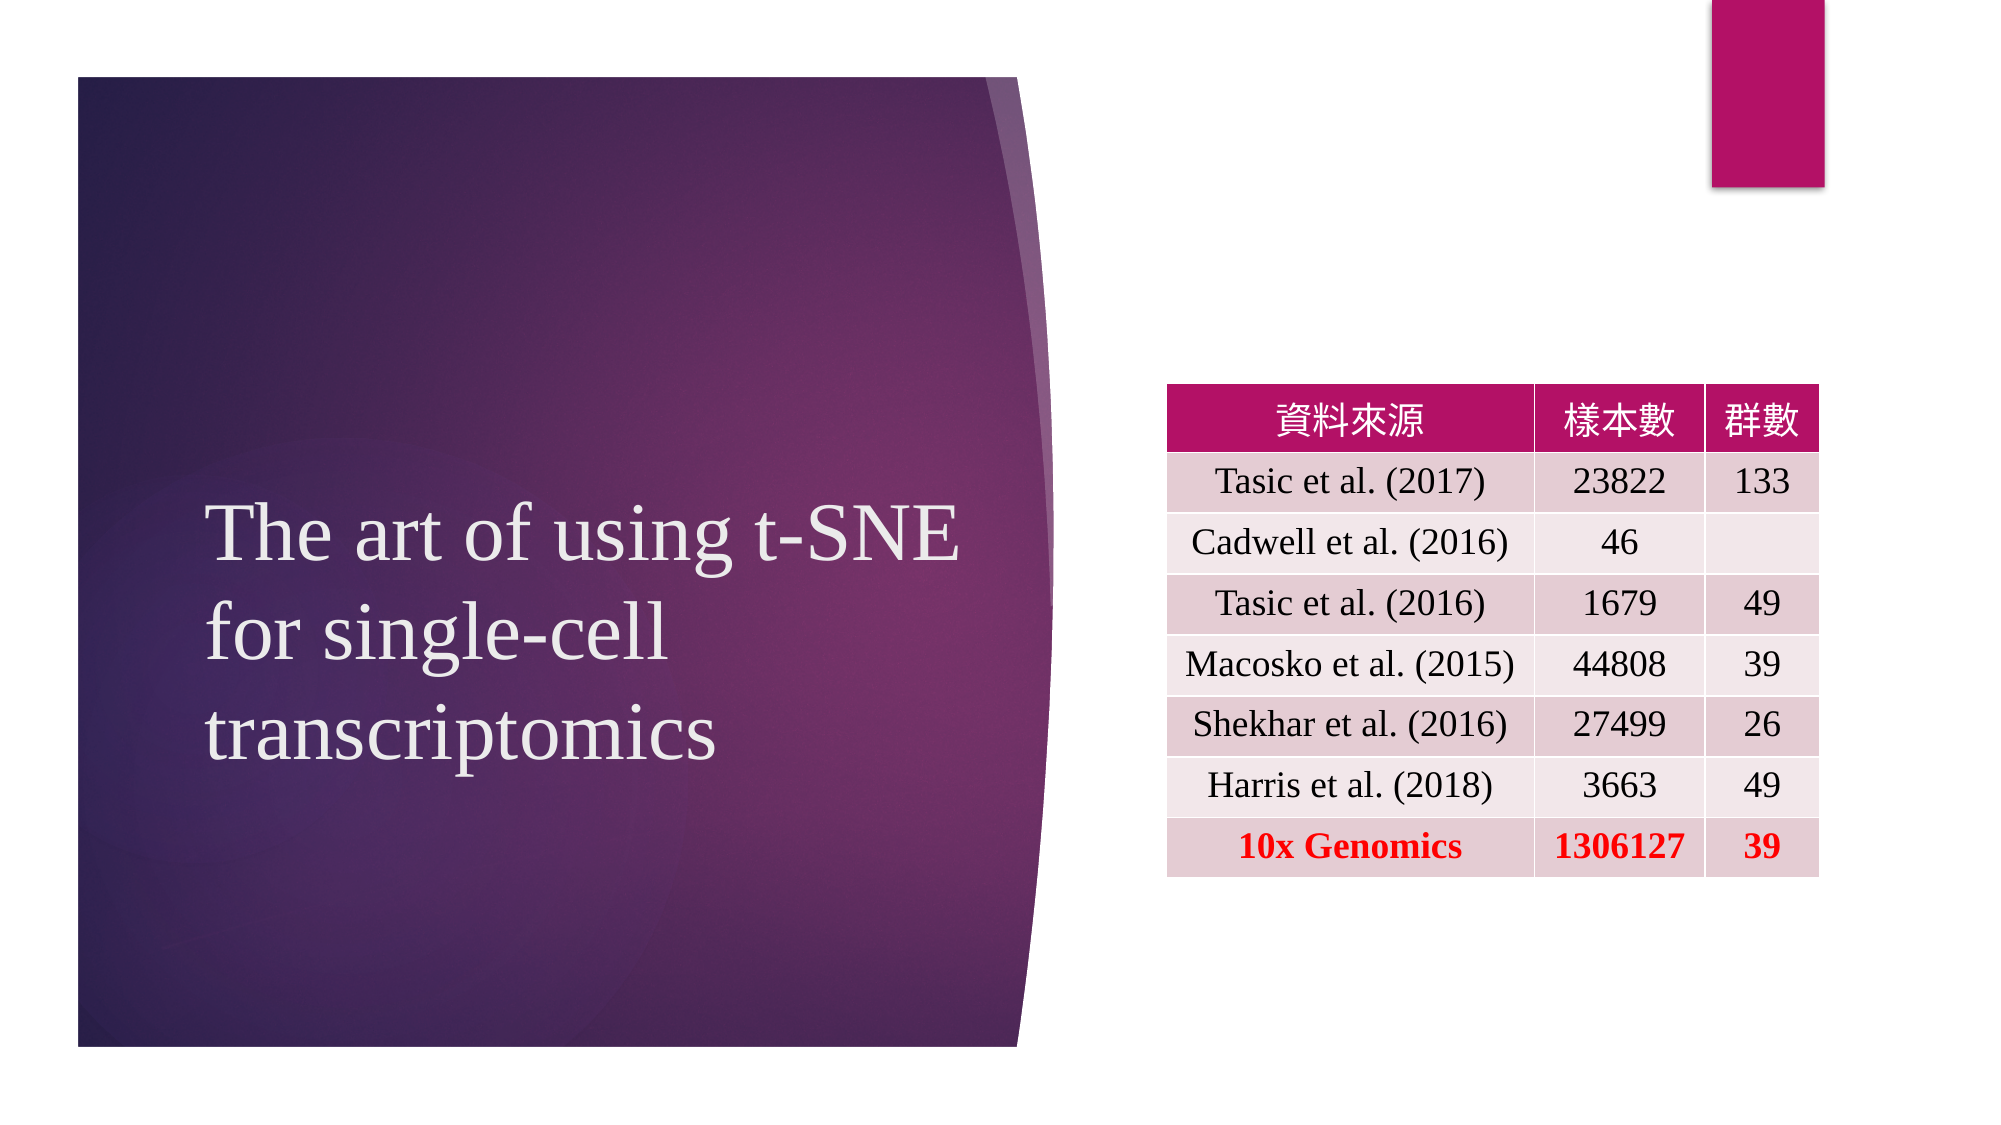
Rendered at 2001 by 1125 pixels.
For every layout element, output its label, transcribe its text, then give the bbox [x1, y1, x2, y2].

table_cell 3663 [1535, 758, 1704, 817]
table_cell Shekhar et al. (2016) [1167, 697, 1534, 756]
table_cell Tasic et al. (2017) [1167, 453, 1534, 512]
table_cell 1679 [1535, 575, 1704, 634]
table_cell 39 [1706, 818, 1819, 877]
table_cell 44808 [1535, 636, 1704, 695]
table_cell 133 [1706, 453, 1819, 512]
table_cell 49 [1706, 575, 1819, 634]
table_cell 23822 [1535, 453, 1704, 512]
title The art of using t-SNE for single-cell transcriptomics [189, 439, 1017, 814]
table_cell [1706, 514, 1819, 573]
table_header 資料來源 [1167, 384, 1534, 452]
table_cell 26 [1706, 697, 1819, 756]
table_cell Macosko et al. (2015) [1167, 636, 1534, 695]
table_cell Cadwell et al. (2016) [1167, 514, 1534, 573]
table_header 群數 [1706, 384, 1819, 452]
table_cell Tasic et al. (2016) [1167, 575, 1534, 634]
table_cell 49 [1706, 758, 1819, 817]
table_cell 10x Genomics [1167, 818, 1534, 877]
table_cell 1306127 [1535, 818, 1704, 877]
table_cell 39 [1706, 636, 1819, 695]
table_header 樣本數 [1535, 384, 1704, 452]
table_cell 46 [1535, 514, 1704, 573]
table_cell Harris et al. (2018) [1167, 758, 1534, 817]
table_cell 27499 [1535, 697, 1704, 756]
